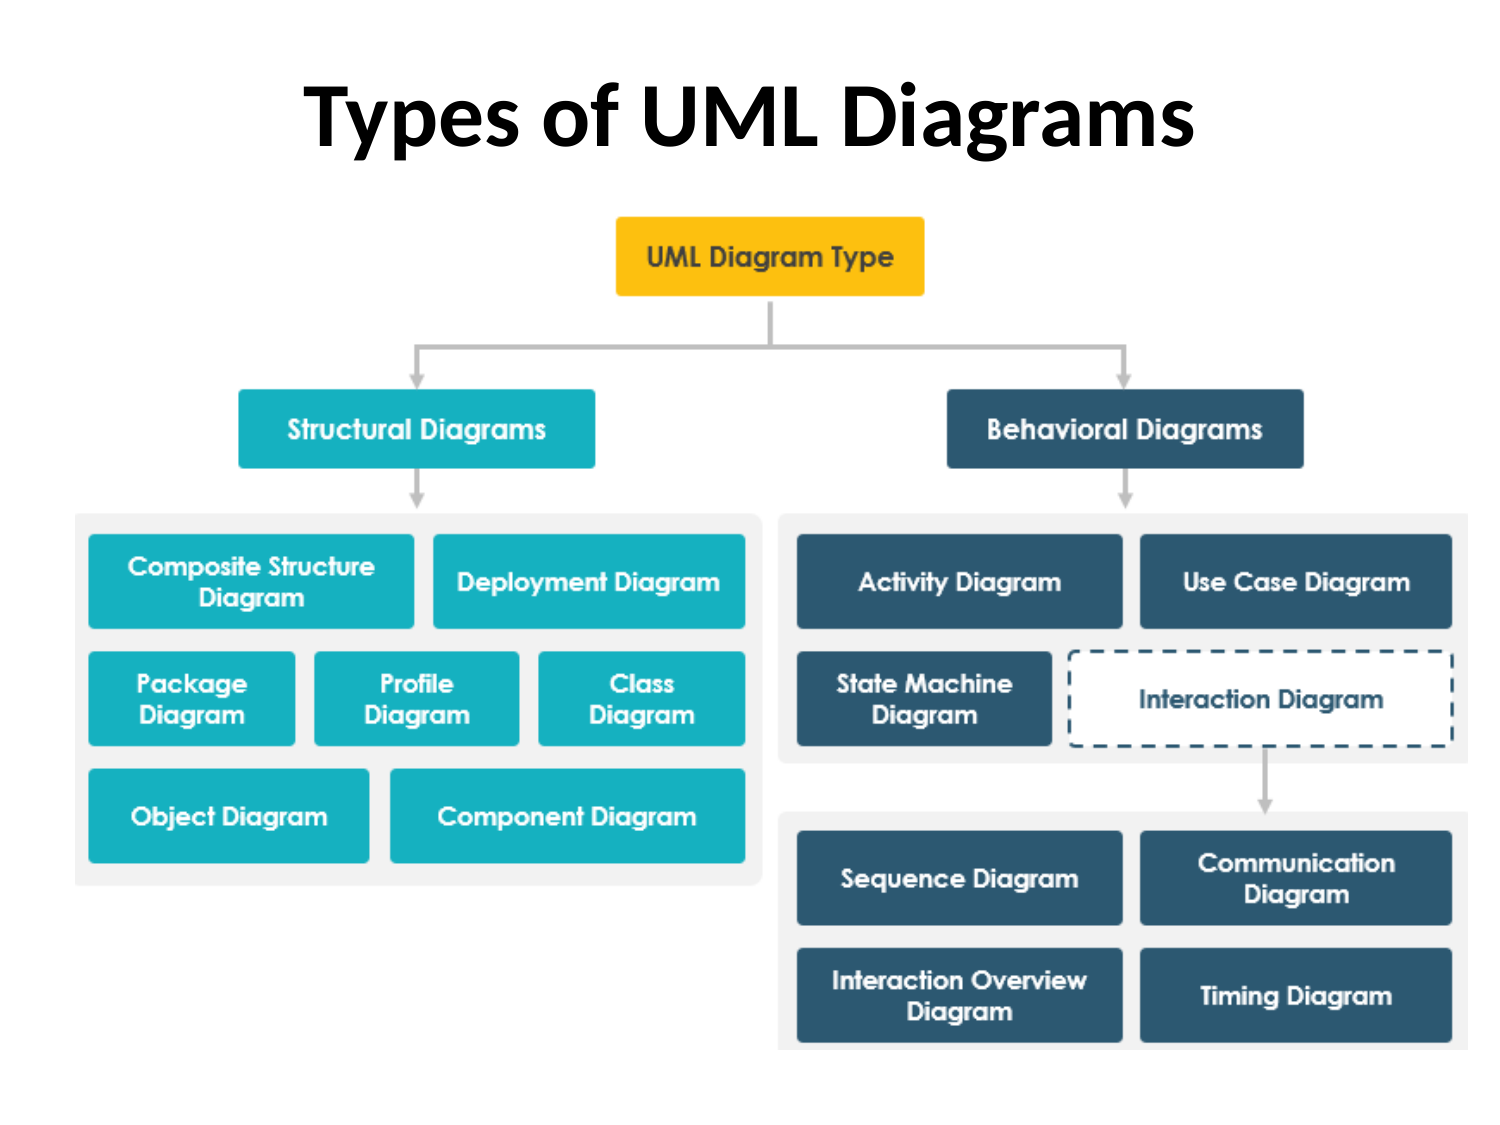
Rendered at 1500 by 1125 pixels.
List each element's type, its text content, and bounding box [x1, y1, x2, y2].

picture [74, 212, 1468, 1051]
title Types of UML Diagrams [75, 45, 1425, 175]
